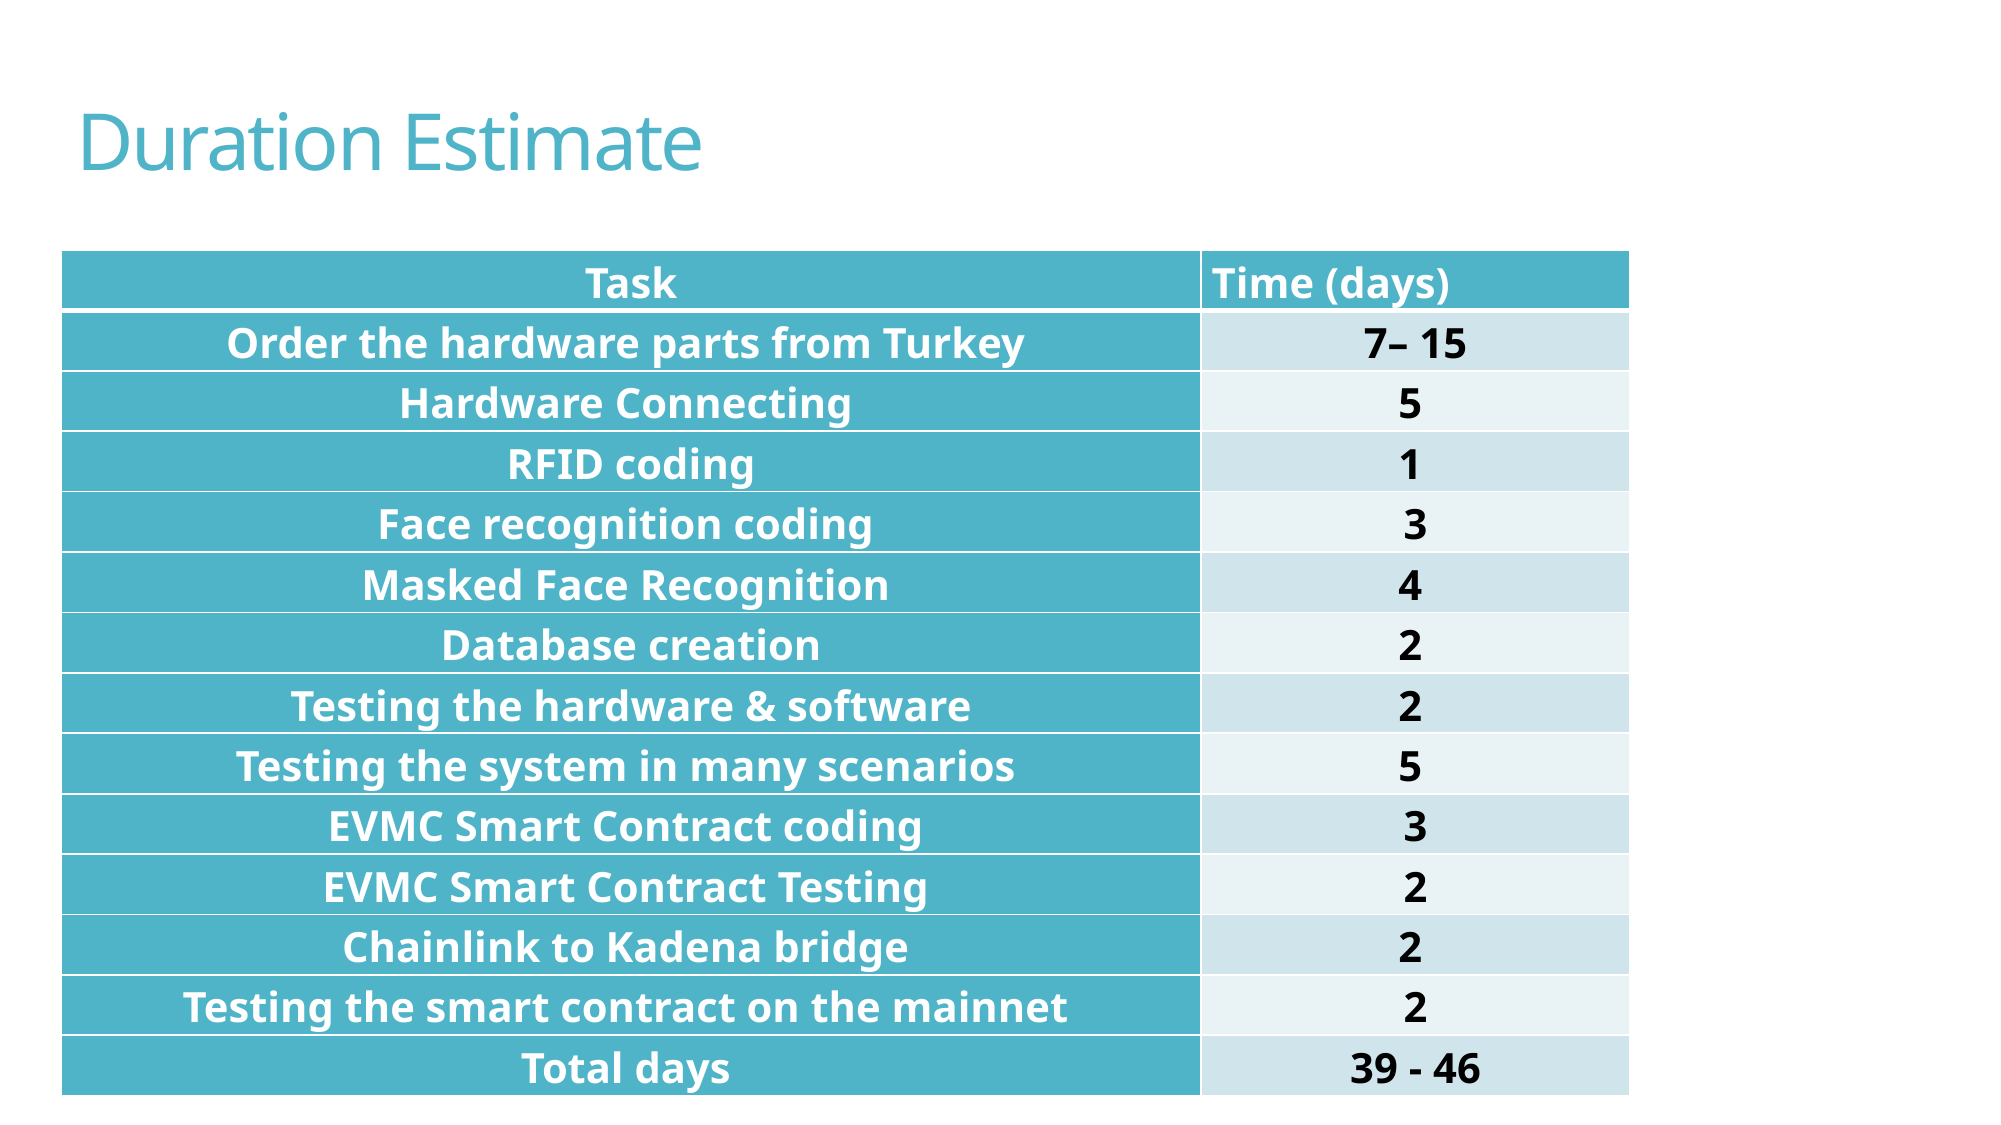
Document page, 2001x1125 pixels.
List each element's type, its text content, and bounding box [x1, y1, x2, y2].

table_header Time (days) [1202, 251, 1629, 308]
table_cell 5 [1202, 734, 1629, 793]
title Duration Estimate [61, 17, 1829, 290]
table_cell 4 [1202, 553, 1629, 612]
table_cell 2 [1202, 976, 1629, 1034]
table_cell Hardware Connecting [62, 372, 1200, 430]
table_cell Testing the system in many scenarios [62, 734, 1200, 793]
table_cell Order the hardware parts from Turkey [62, 313, 1200, 370]
table_cell 2 [1202, 855, 1629, 914]
table_cell EVMC Smart Contract Testing [62, 855, 1200, 914]
table_cell Chainlink to Kadena bridge [62, 915, 1200, 974]
table_cell 3 [1202, 795, 1629, 853]
table_cell 2 [1202, 674, 1629, 732]
table_cell 2 [1202, 613, 1629, 672]
table_header Task [62, 251, 1200, 308]
table_cell Testing the hardware & software [62, 674, 1200, 732]
table_cell Face recognition coding [62, 492, 1200, 551]
table_cell Total days [62, 1036, 1200, 1095]
table_cell 1 [1202, 432, 1629, 491]
table_cell 3 [1202, 492, 1629, 551]
table_cell 7– 15 [1202, 313, 1629, 370]
table_cell 39 - 46 [1202, 1036, 1629, 1095]
table_cell Database creation [62, 613, 1200, 672]
table_cell 5 [1202, 372, 1629, 430]
table_cell EVMC Smart Contract coding [62, 795, 1200, 853]
table_cell Masked Face Recognition [62, 553, 1200, 612]
table_cell RFID coding [62, 432, 1200, 491]
table_cell Testing the smart contract on the mainnet [62, 976, 1200, 1034]
table_cell 2 [1202, 915, 1629, 974]
